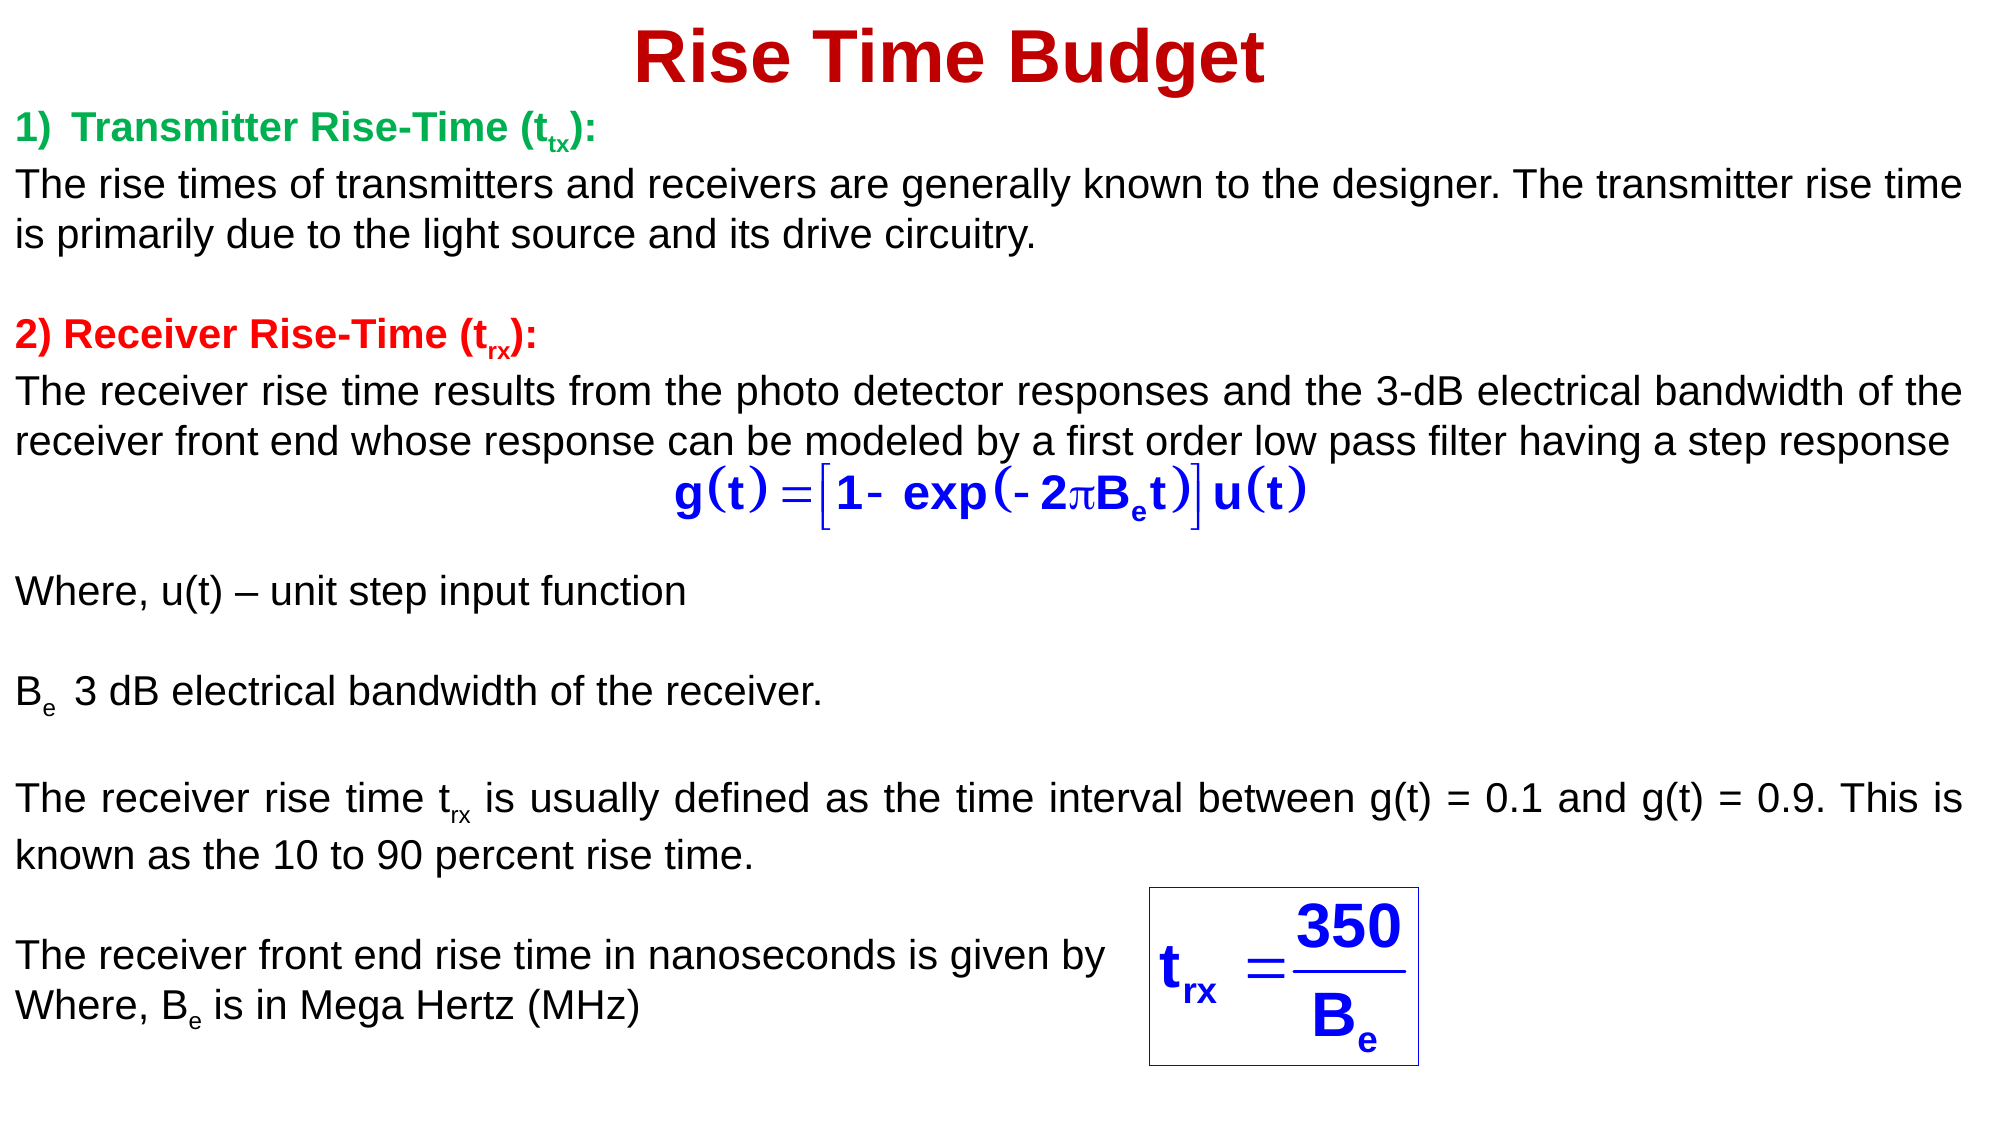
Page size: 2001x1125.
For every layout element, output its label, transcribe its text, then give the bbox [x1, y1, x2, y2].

text_box Rise Time Budget [619, 0, 1281, 106]
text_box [1149, 887, 1419, 1066]
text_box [667, 452, 1312, 542]
